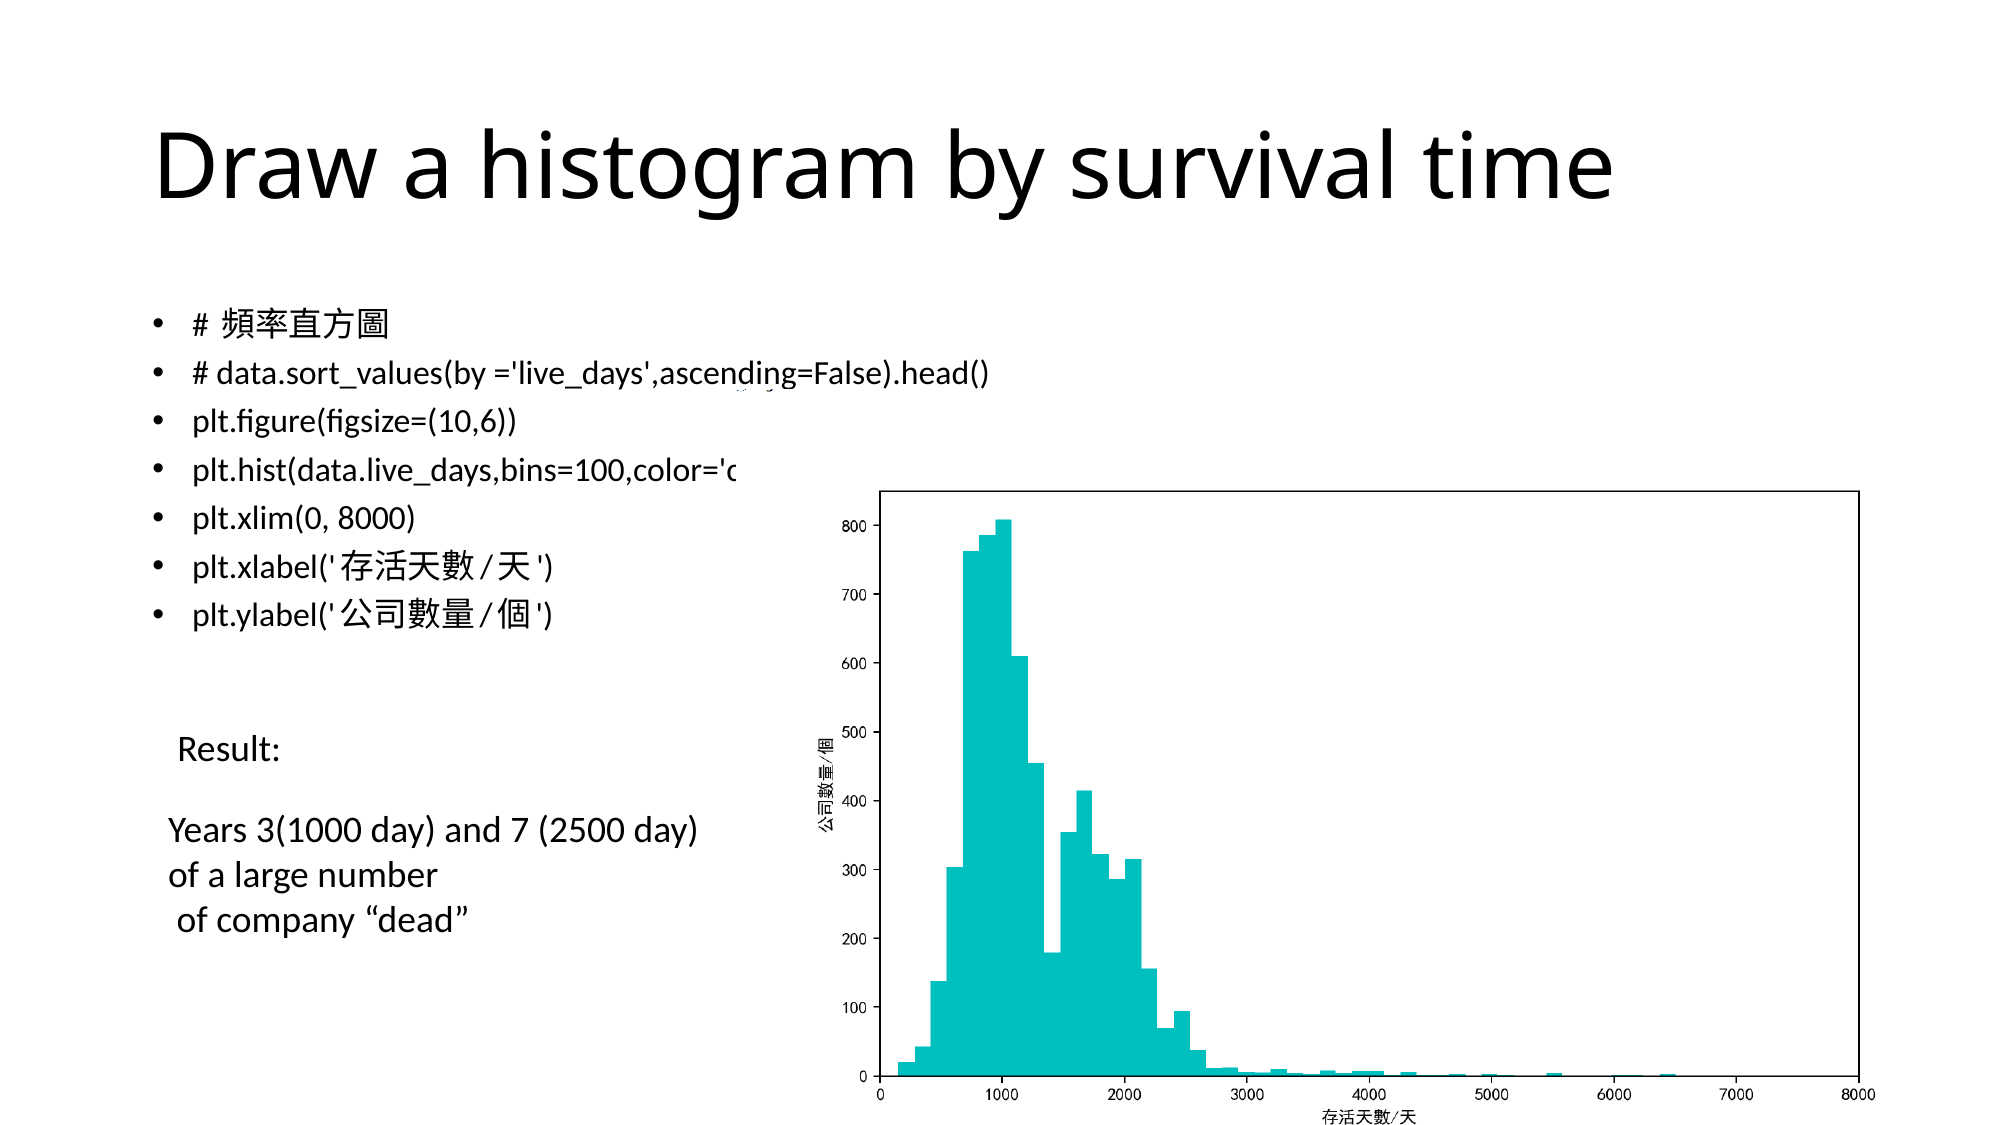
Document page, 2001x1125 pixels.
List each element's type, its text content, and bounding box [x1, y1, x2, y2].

list # 頻率直方圖 # data.sort_values(by ='live_days',ascending=False).head() plt.figure(figsize=(10,6)) plt.hist(data.live_days,bins=100,color='c') plt.xlim(0, 8000) plt.xlabel('存活天數/天') plt.ylabel('公司數量/個') [137, 299, 1404, 645]
text_box Result: [162, 716, 458, 777]
picture [736, 389, 1964, 1125]
title Draw a histogram by survival time [137, 59, 1863, 278]
text_box Years 3(1000 day) and 7 (2500 day) of a large number of company “dead” [153, 797, 736, 948]
